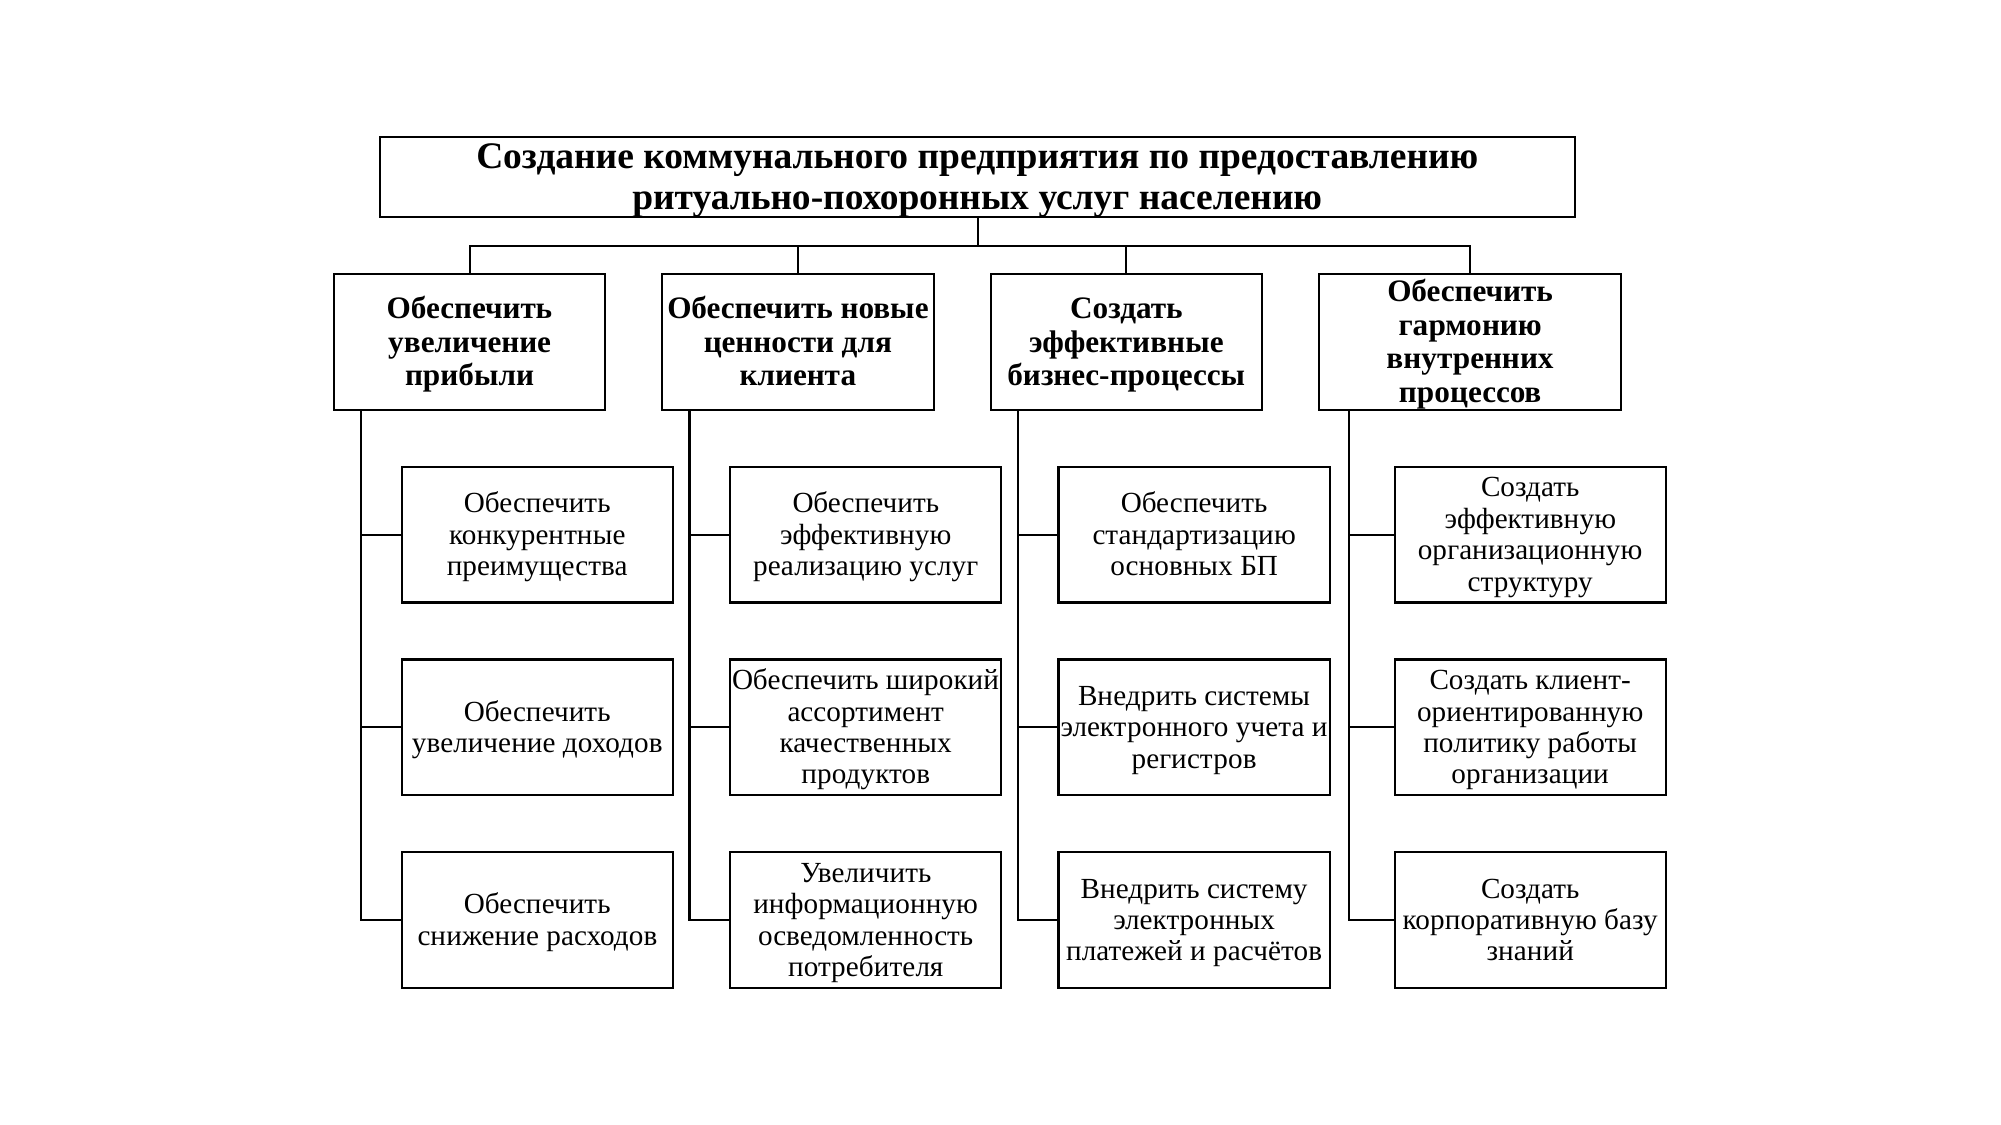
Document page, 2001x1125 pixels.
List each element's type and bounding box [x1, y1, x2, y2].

text_box [333, 117, 1667, 1007]
